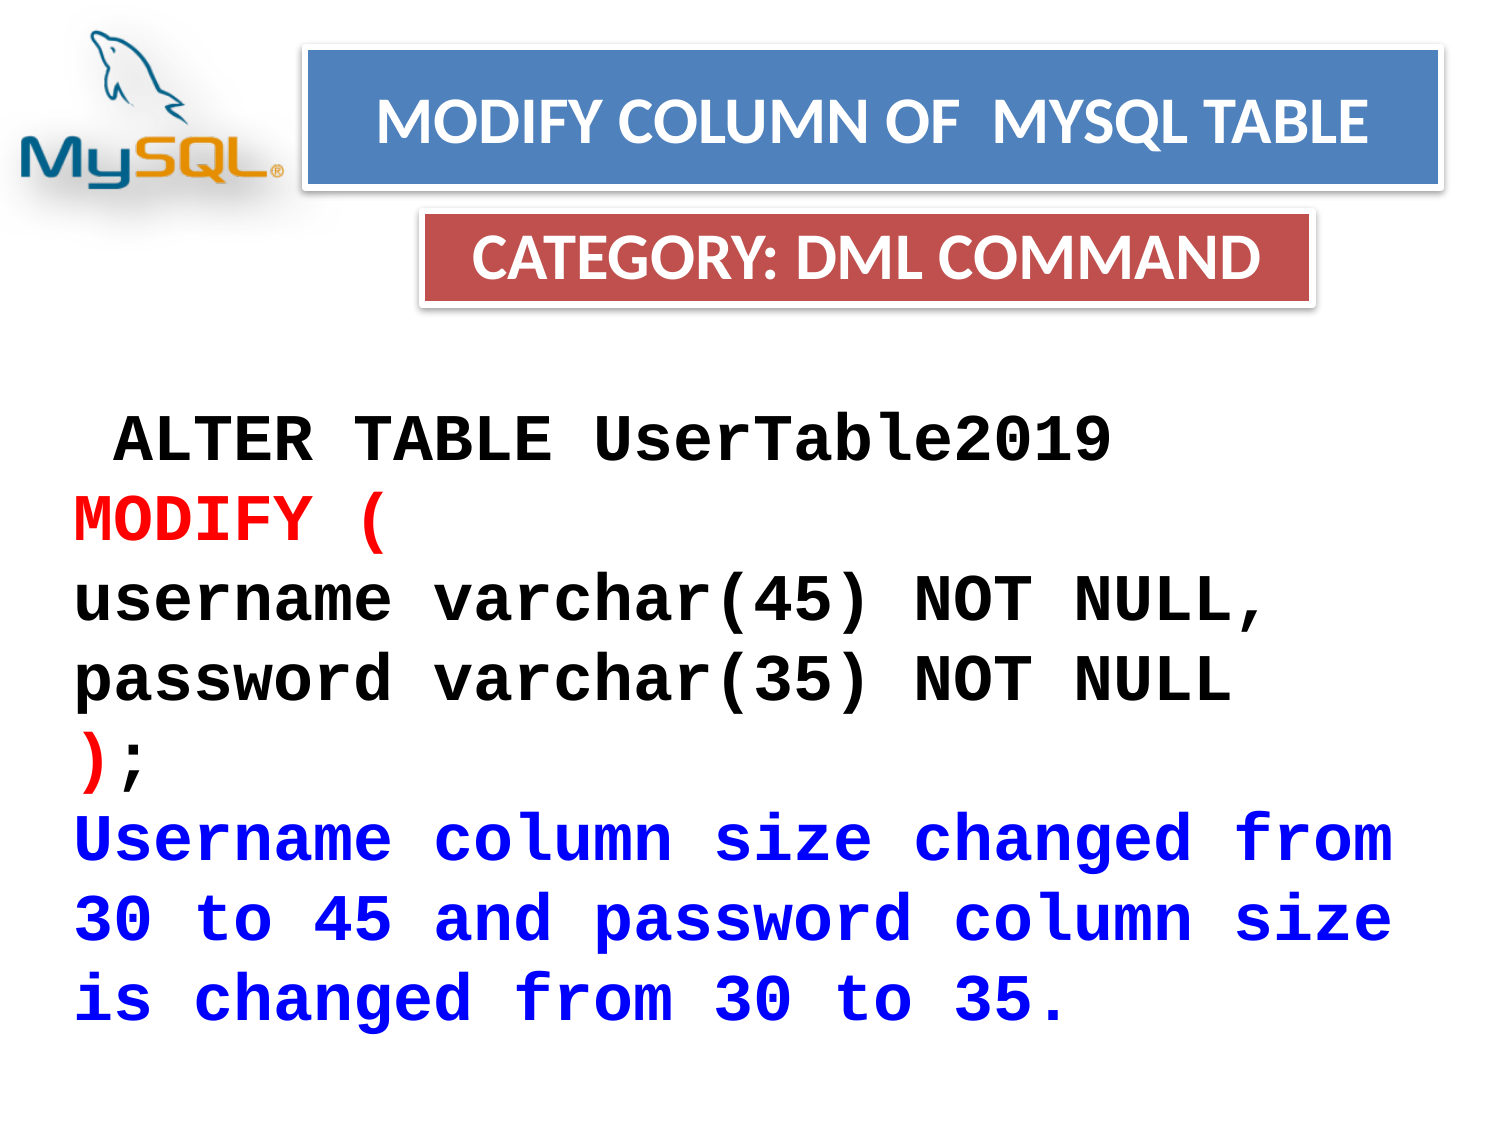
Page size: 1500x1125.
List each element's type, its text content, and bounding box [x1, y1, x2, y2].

text_box ALTER TABLE UserTable2019 MODIFY ( username varchar(45) NOT NULL, password varchar(35) NOT NULL ); Username column size changed from 30 to 45 and password column size is changed from 30 to 35. [58, 386, 1465, 1042]
text_box MODIFY COLUMN OF MYSQL TABLE [304, 46, 1442, 188]
text_box CATEGORY: DML COMMAND [421, 210, 1313, 305]
picture [11, 23, 294, 198]
